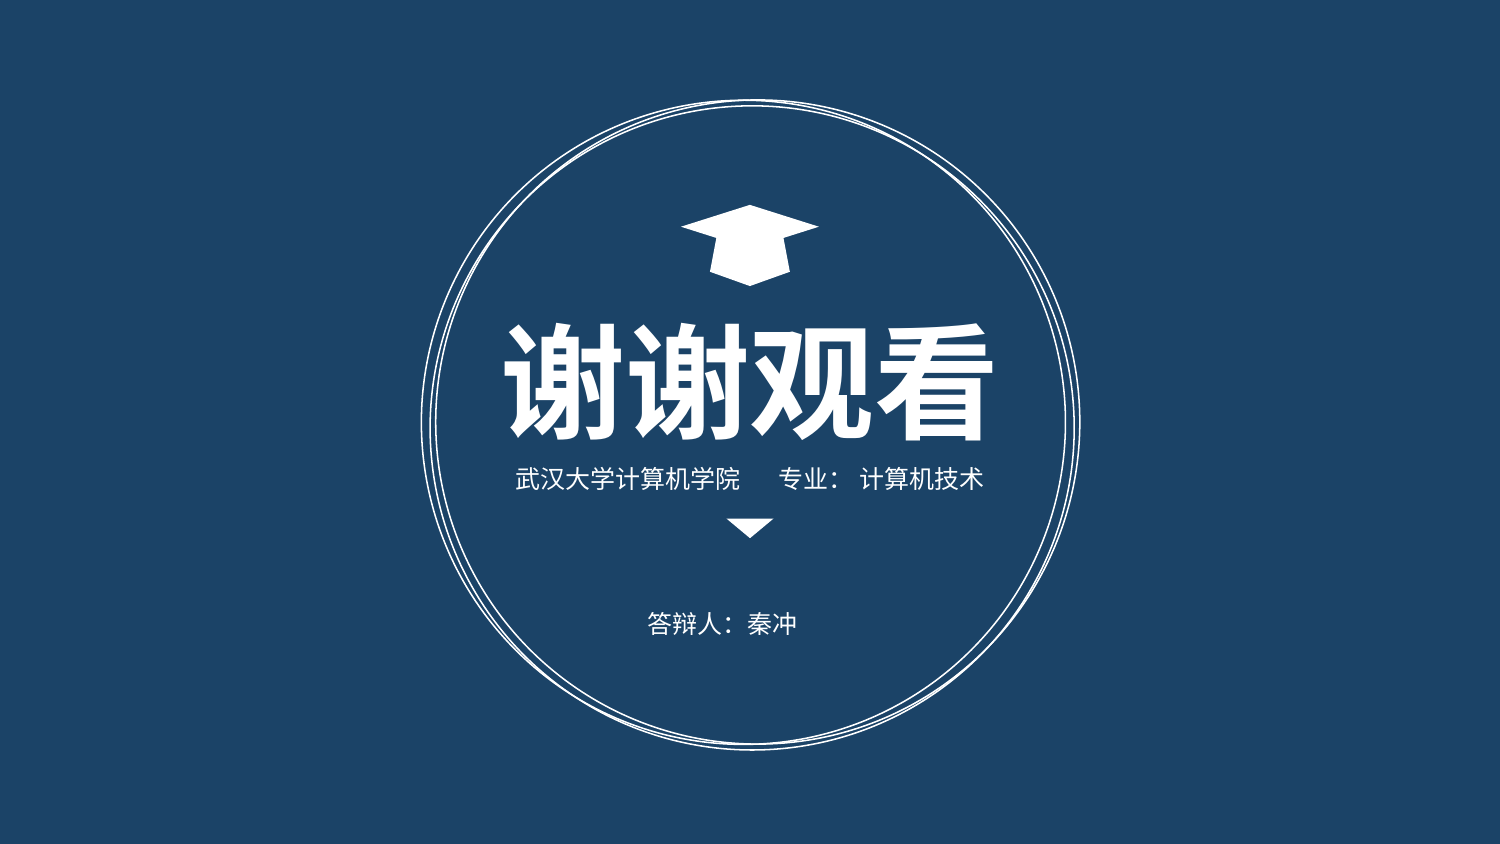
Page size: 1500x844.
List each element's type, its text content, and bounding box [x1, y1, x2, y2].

text_box 谢谢观看 [1058, 298, 1084, 460]
text_box [747, 97, 1082, 746]
text_box 谢谢观看 [416, 298, 443, 460]
text_box [587, 668, 970, 753]
text_box [419, 98, 1068, 747]
